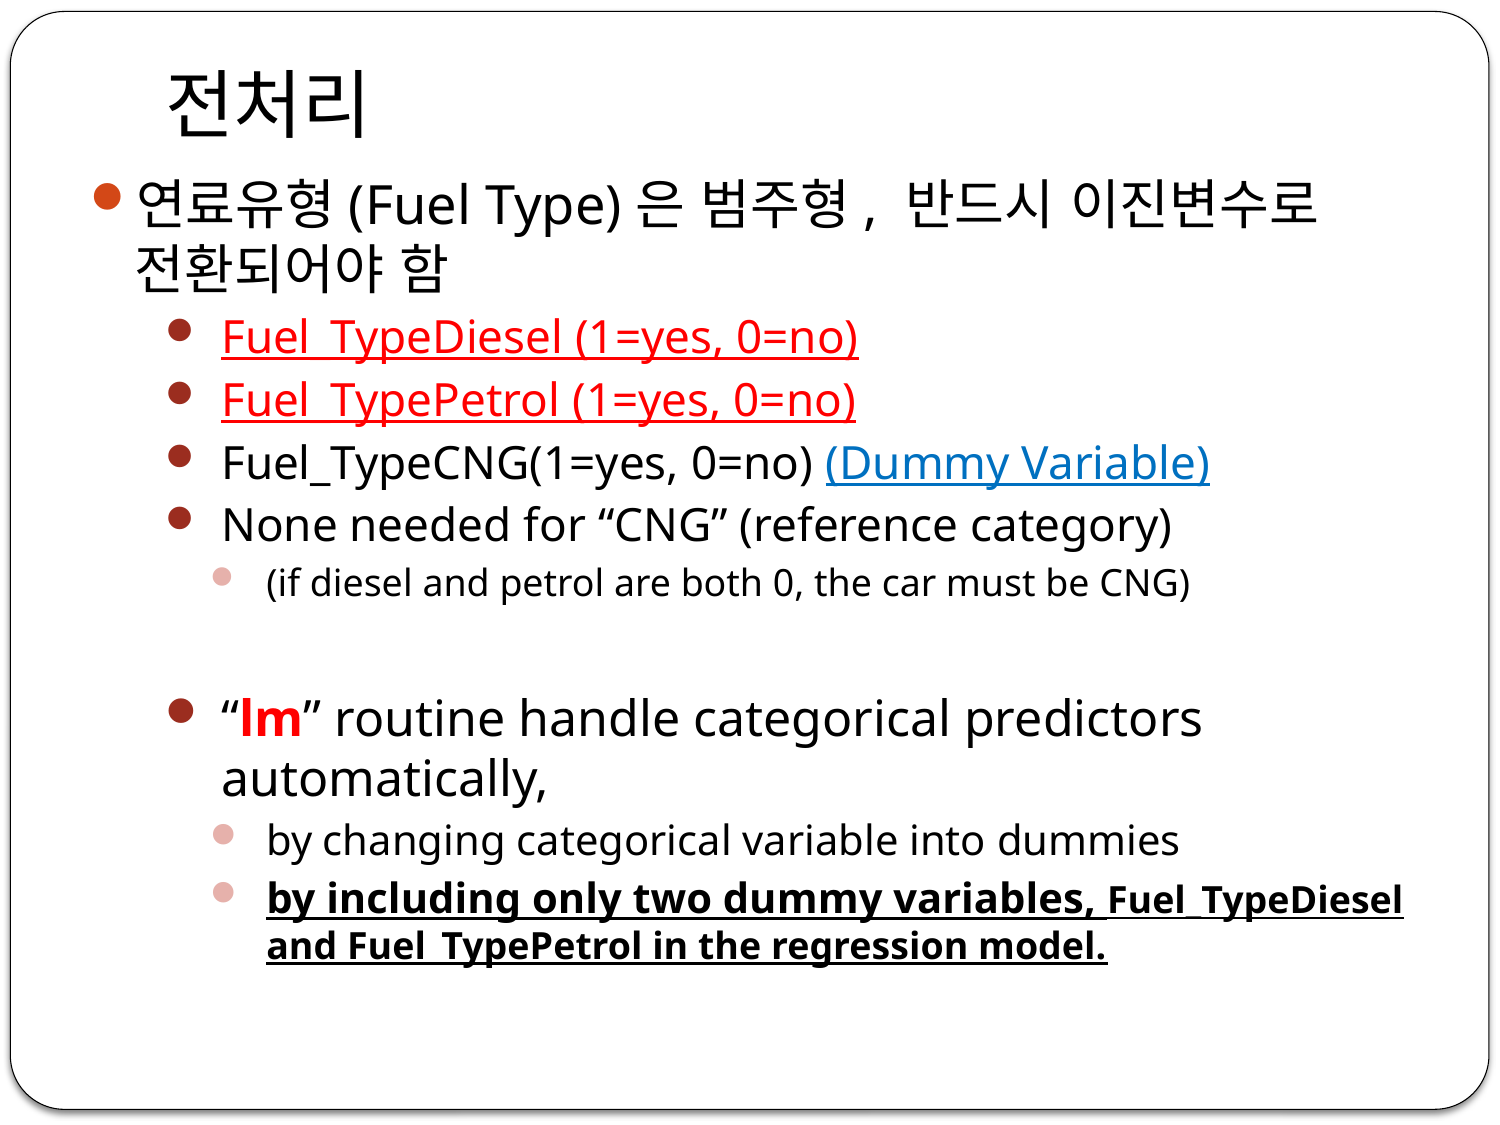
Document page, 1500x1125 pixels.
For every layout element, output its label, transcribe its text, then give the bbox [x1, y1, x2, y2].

title 전처리 [150, 45, 1425, 162]
list 연료유형(Fuel Type)은 범주형, 반드시 이진변수로 전환되어야 함 Fuel_TypeDiesel (1=yes, 0=no) Fuel_TypePetrol (1=yes, 0=no) Fuel_TypeCNG(1=yes, 0=no) (Dummy Variable) None needed for “CNG” (reference category) (if diesel and petrol are both 0, the car must be CNG) “lm” routine handle categorical predictors automatically, by changing categorical variable into dummies by including only two dummy variables, Fuel_TypeDiesel and Fuel_TypePetrol in the regression model. [75, 162, 1441, 763]
